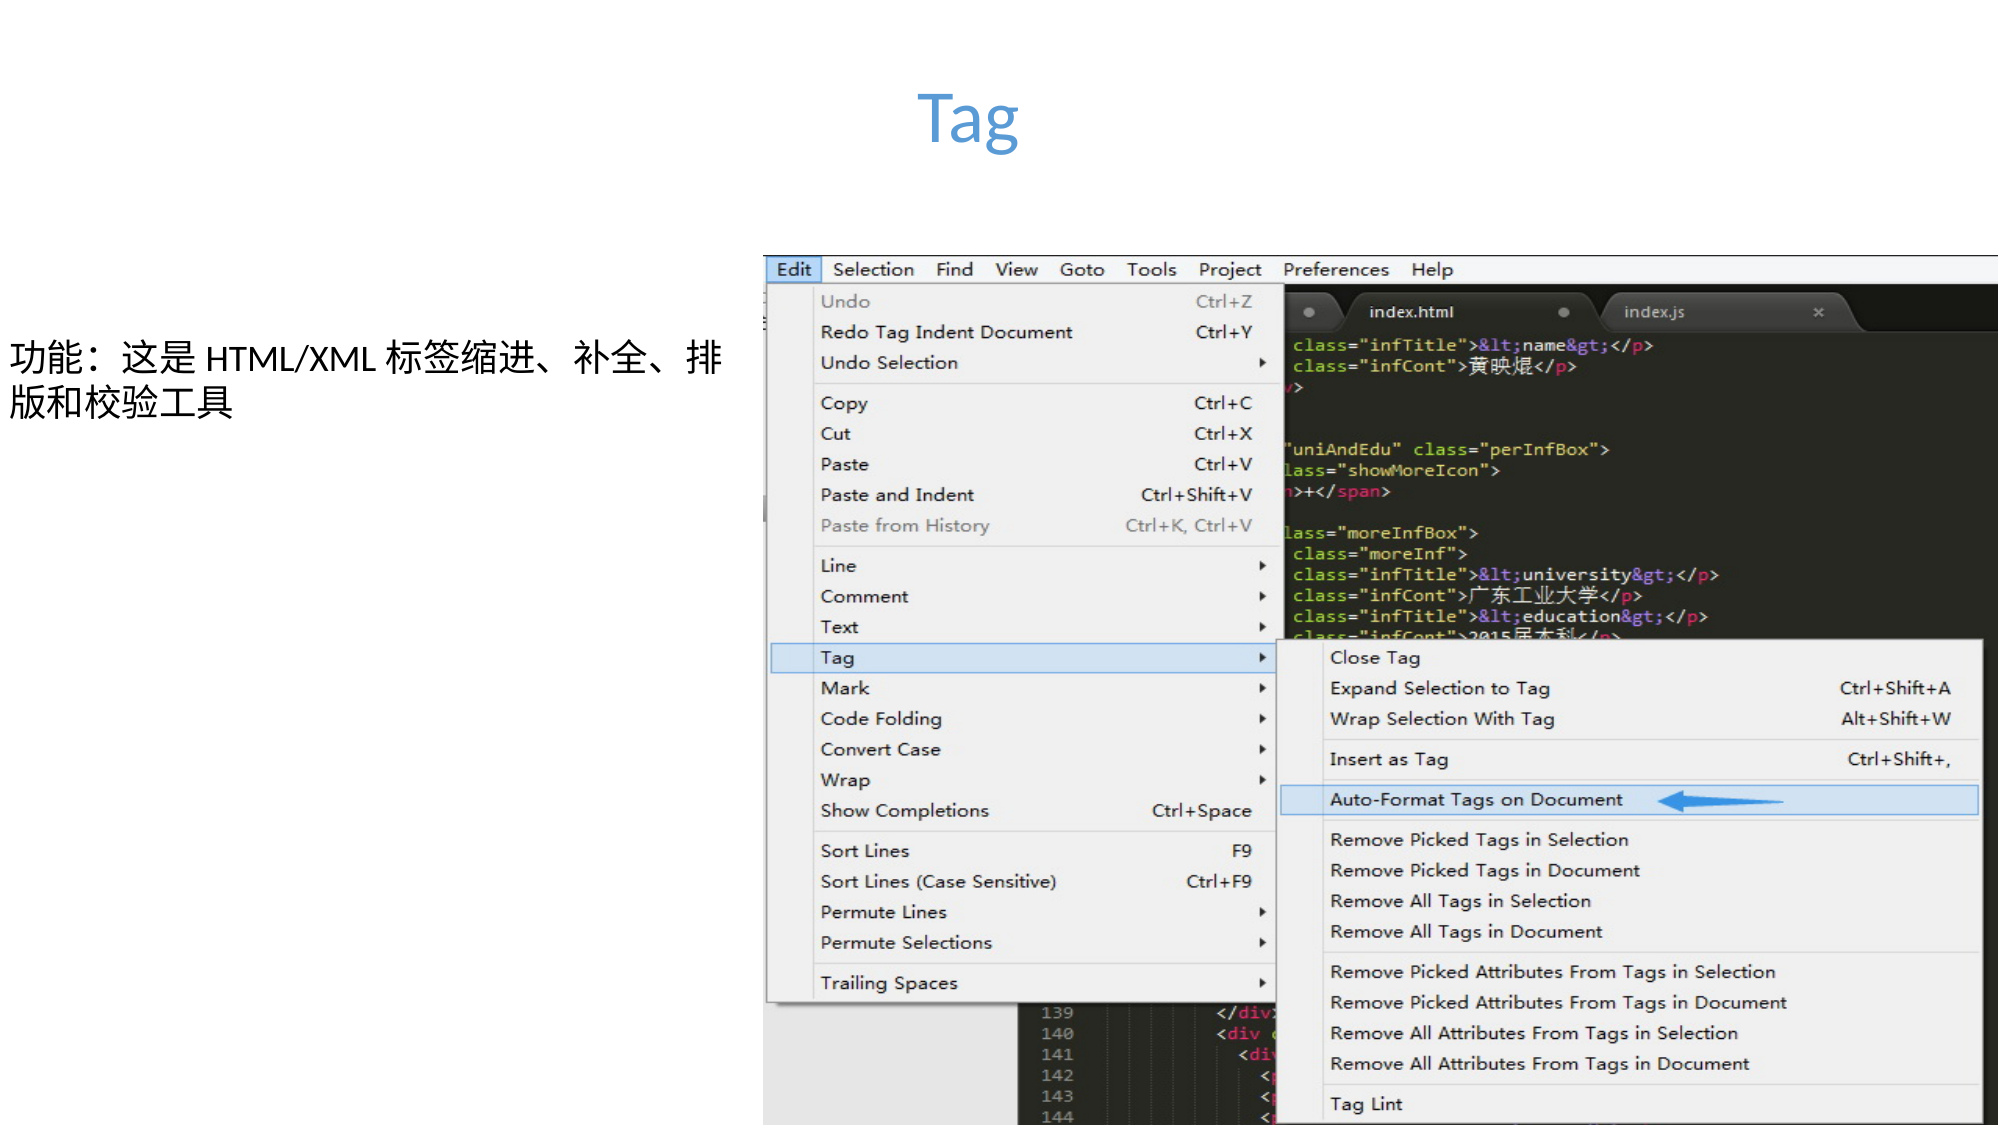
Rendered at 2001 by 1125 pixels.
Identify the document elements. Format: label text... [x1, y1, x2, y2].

picture [763, 255, 1998, 1125]
text_box 功能：这是HTML/XML标签缩进、补全、排版和校验工具 [0, 326, 744, 431]
text_box Tag [68, 60, 1869, 165]
